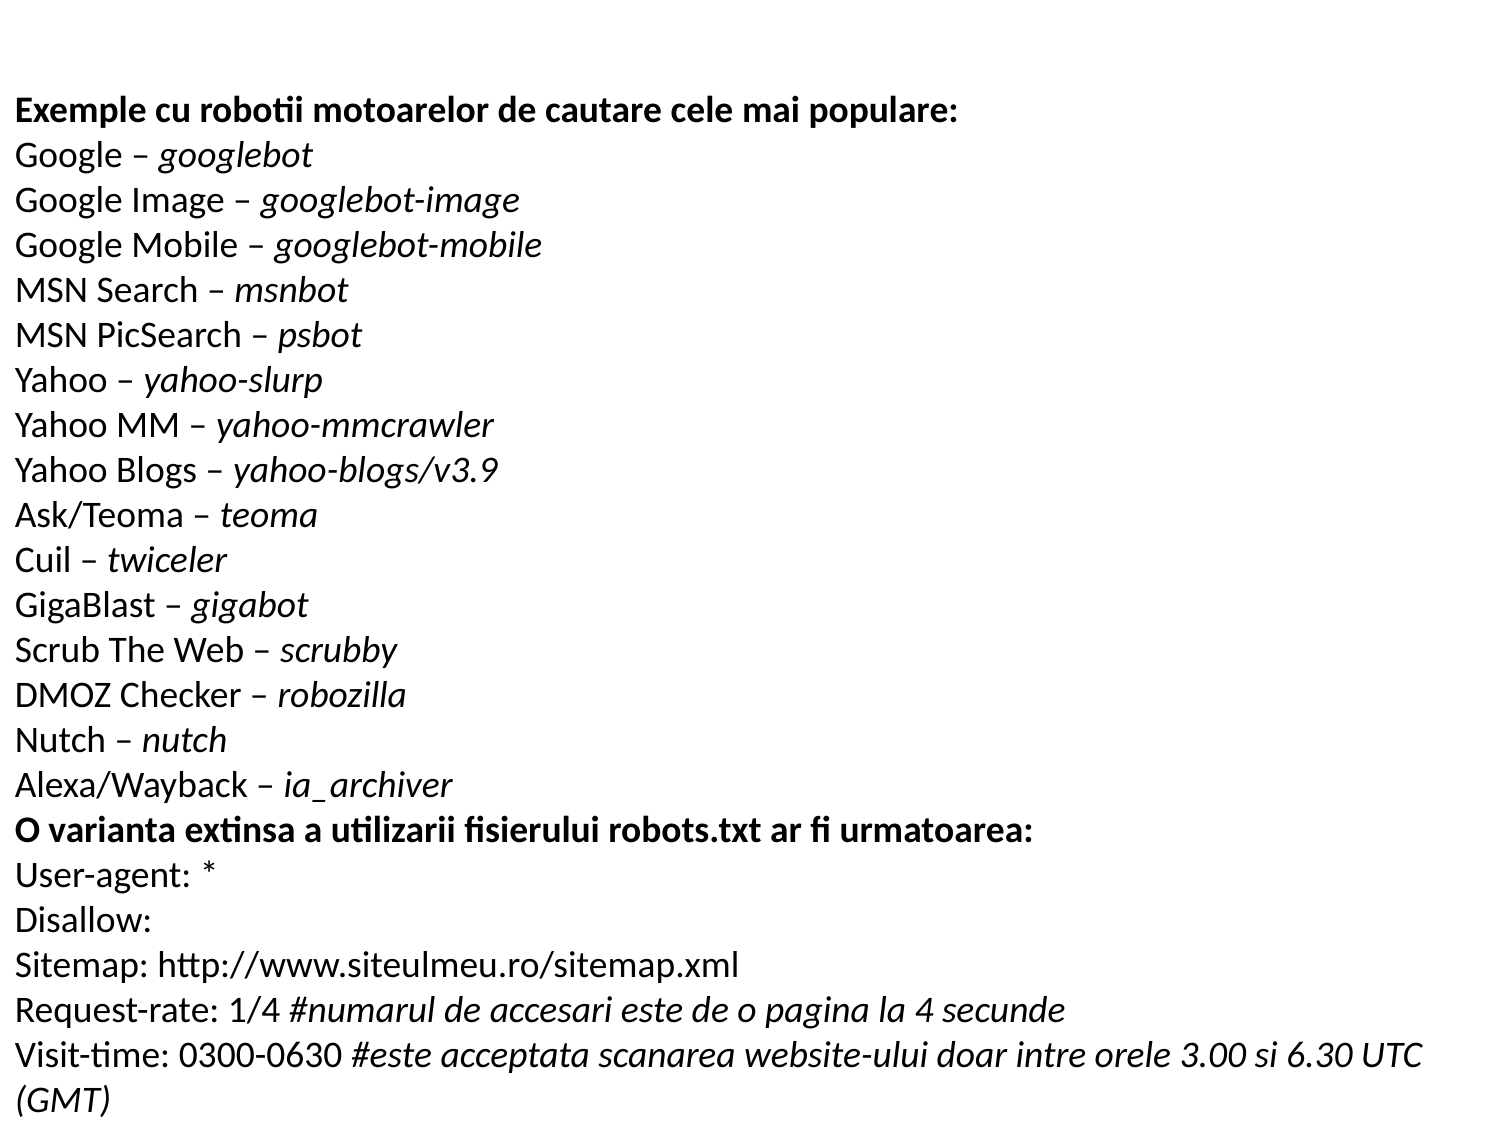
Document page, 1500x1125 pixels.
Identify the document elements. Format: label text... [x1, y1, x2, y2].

text_box Exemple cu robotii motoarelor de cautare cele mai populare: Google – googlebot Google Image – googlebot-image Google Mobile – googlebot-mobile MSN Search – msnbot MSN PicSearch – psbot Yahoo – yahoo-slurp Yahoo MM – yahoo-mmcrawler Yahoo Blogs – yahoo-blogs/v3.9 Ask/Teoma – teoma Cuil – twiceler GigaBlast – gigabot Scrub The Web – scrubby DMOZ Checker – robozilla Nutch – nutch Alexa/Wayback – ia_archiver O varianta extinsa a utilizarii fisierului robots.txt ar fi urmatoarea: User-agent: * Disallow: Sitemap: http://www.siteulmeu.ro/sitemap.xml Request-rate: 1/4 #numarul de accesari este de o pagina la 4 secunde Visit-time: 0300-0630 #este acceptata scanarea website-ului doar intre orele 3.00 si 6.30 UTC (GMT) [0, 77, 1500, 1125]
